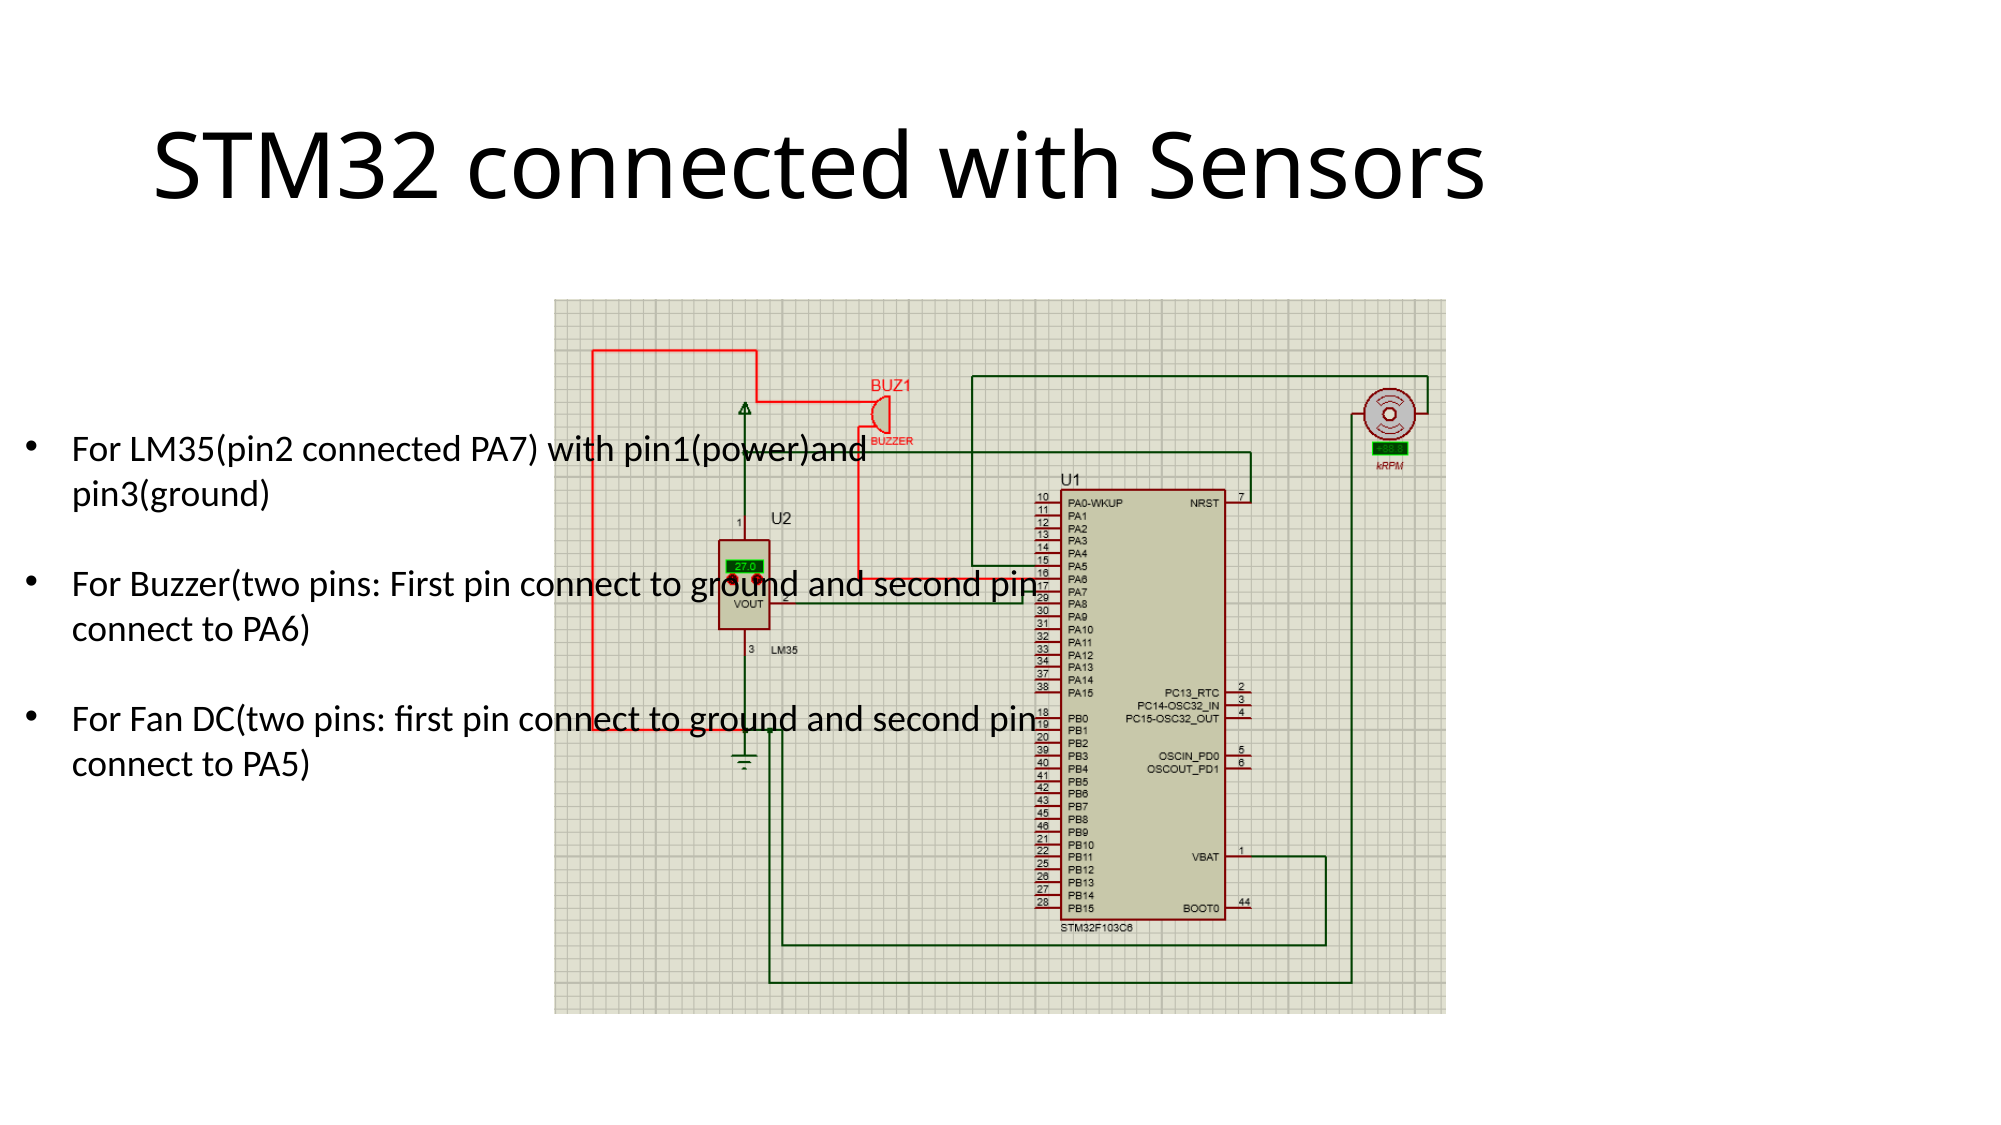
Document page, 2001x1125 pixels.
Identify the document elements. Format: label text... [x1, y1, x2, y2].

text_box For LM35(pin2 connected PA7) with pin1(power)and pin3(ground) For Buzzer(two pins: First pin connect to ground and second pin connect to PA6) For Fan DC(two pins: first pin connect to ground and second pin connect to PA5) [10, 416, 554, 791]
title STM32 connected with Sensors [137, 59, 1863, 278]
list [554, 299, 1446, 1014]
